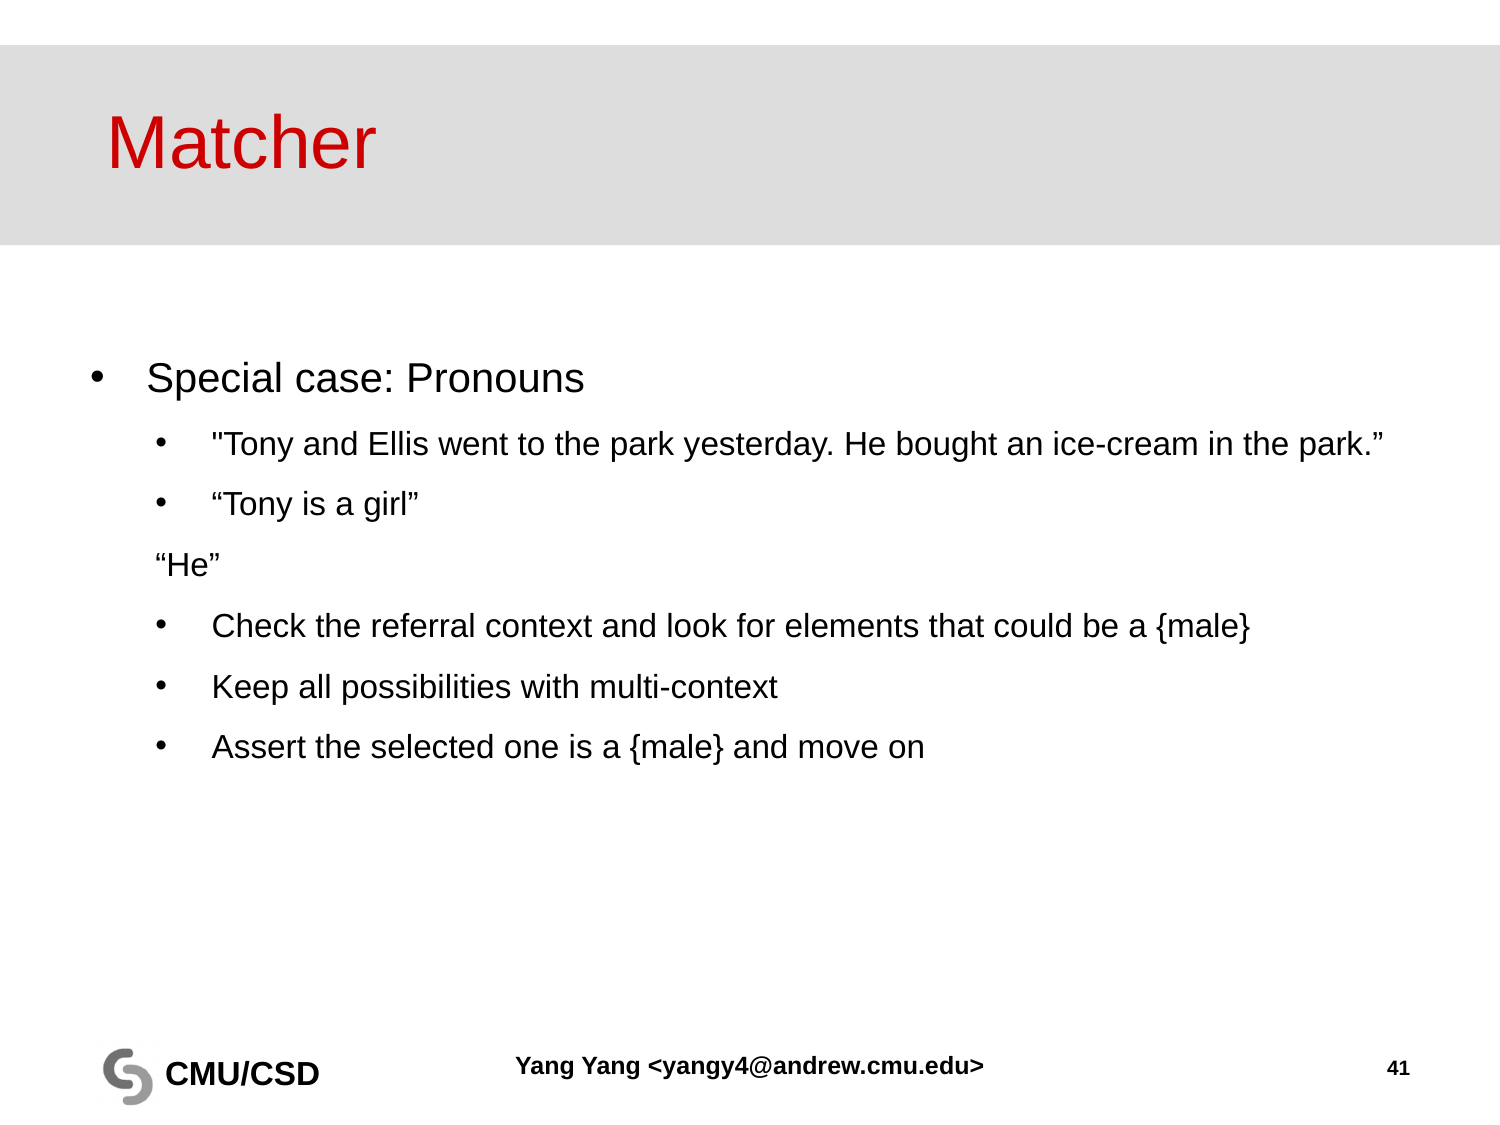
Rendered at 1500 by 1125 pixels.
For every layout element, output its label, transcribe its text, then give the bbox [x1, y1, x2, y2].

slide_number 41 [1074, 1049, 1426, 1088]
footer Yang Yang <yangy4@andrew.cmu.edu> [424, 1049, 1074, 1088]
picture [92, 1036, 163, 1113]
title Matcher [91, 44, 1426, 233]
list Special case: Pronouns "Tony and Ellis went to the park yesterday. He bought an ice-cream in the park.” “Tony is a girl” “He” Check the referral context and look for elements that could be a {male} Keep all possibilities with multi-context Assert the selected one is a {male} and move on [74, 262, 1426, 1006]
